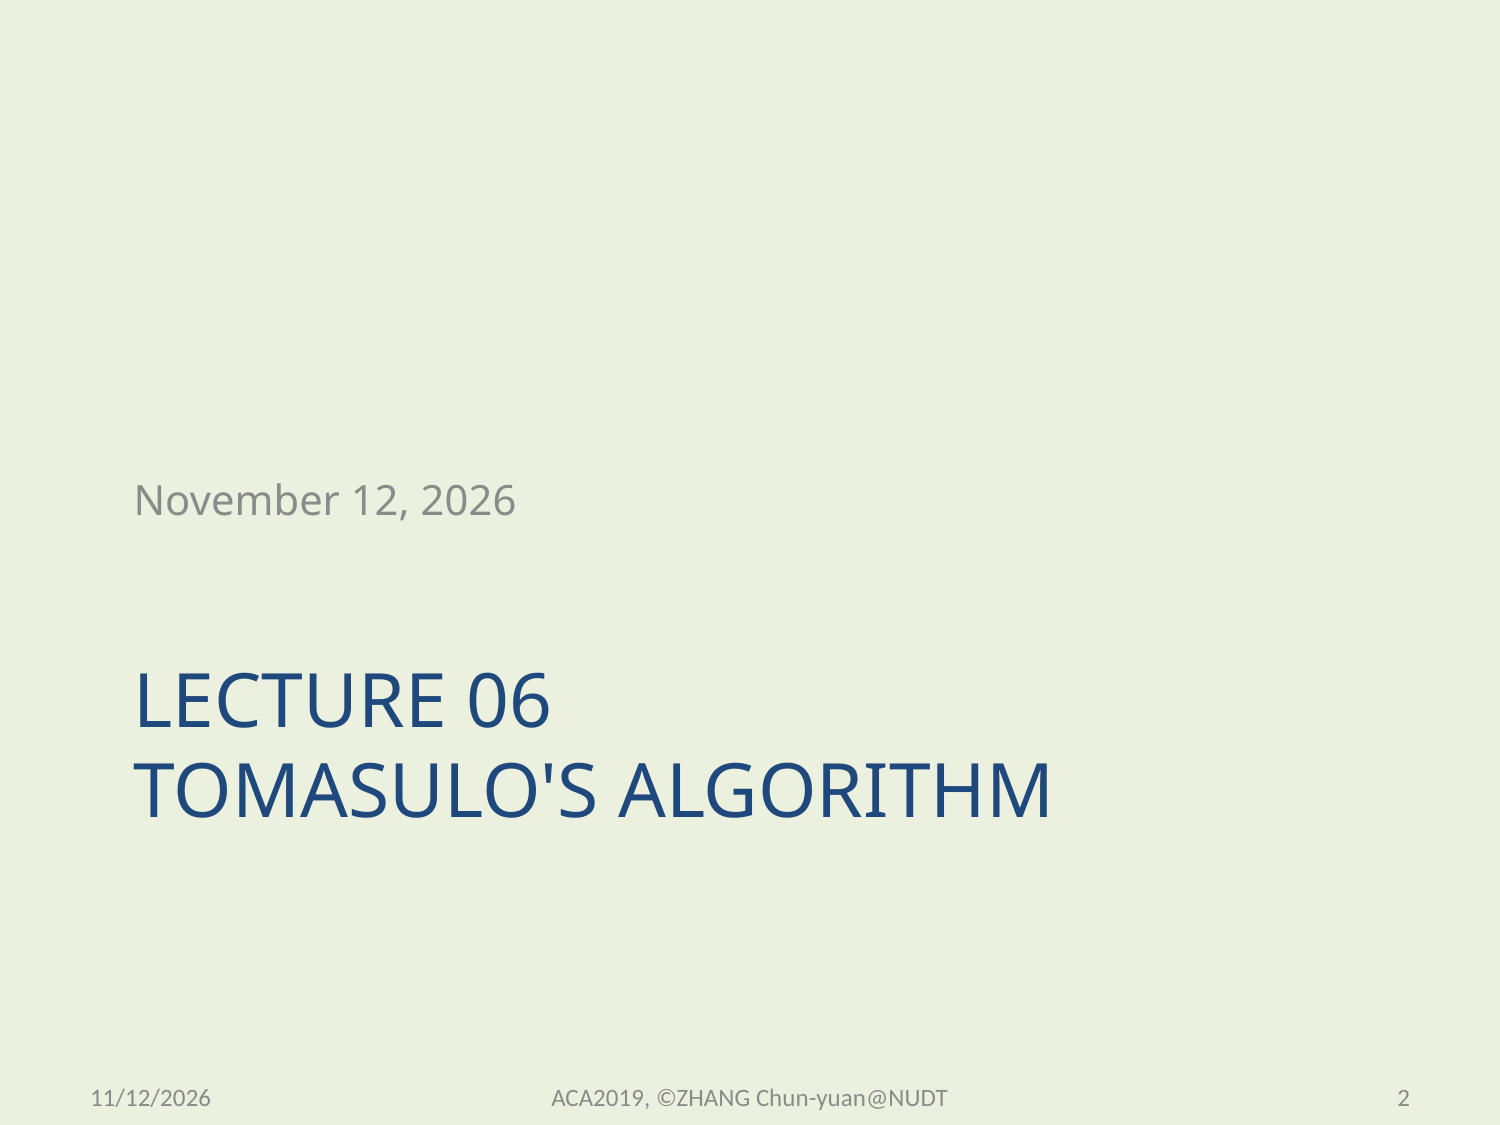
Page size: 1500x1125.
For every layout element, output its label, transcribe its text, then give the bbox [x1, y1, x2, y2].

slide_number 2 [1074, 1066, 1425, 1125]
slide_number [75, 1066, 425, 1125]
list November 13, 2019 [118, 292, 1394, 539]
footer ACA2019, ©ZHANG Chun-yuan@NUDT [512, 1066, 988, 1125]
title Lecture 06 Tomasulo's Algorithm [118, 539, 1394, 947]
